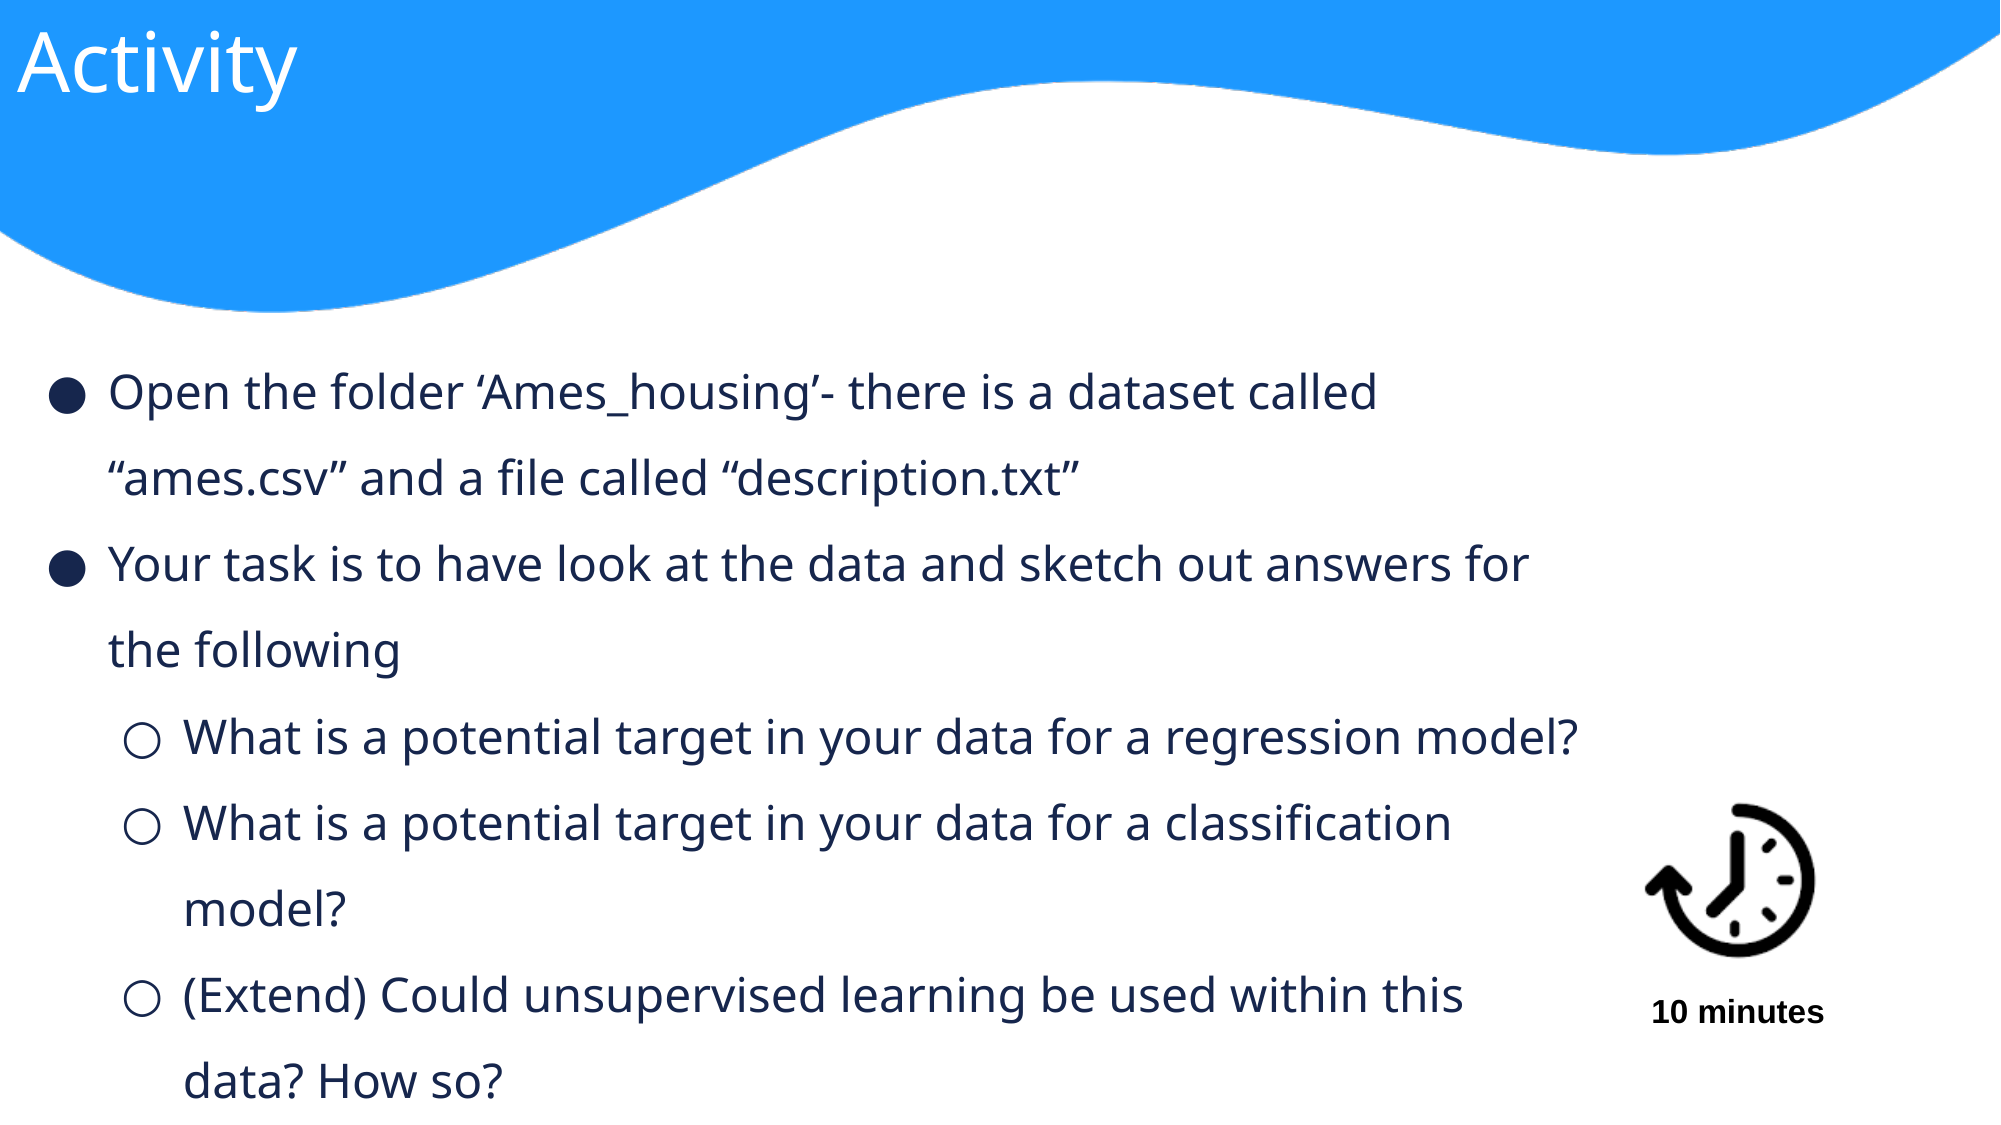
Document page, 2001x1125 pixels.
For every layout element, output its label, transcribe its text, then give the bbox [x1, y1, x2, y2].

picture [1636, 787, 1825, 976]
text_box Open the folder ‘Ames_housing’- there is a dataset called “ames.csv” and a file called “description.txt” Your task is to have look at the data and sketch out answers for the following What is a potential target in your data for a regression model? What is a potential target in your data for a classification model? (Extend) Could unsupervised learning be used within this data? How so? [15, 296, 1608, 1085]
text_box Activity [0, 0, 1150, 124]
picture [0, 0, 2000, 313]
text_box 10 minutes [1636, 975, 1863, 1021]
